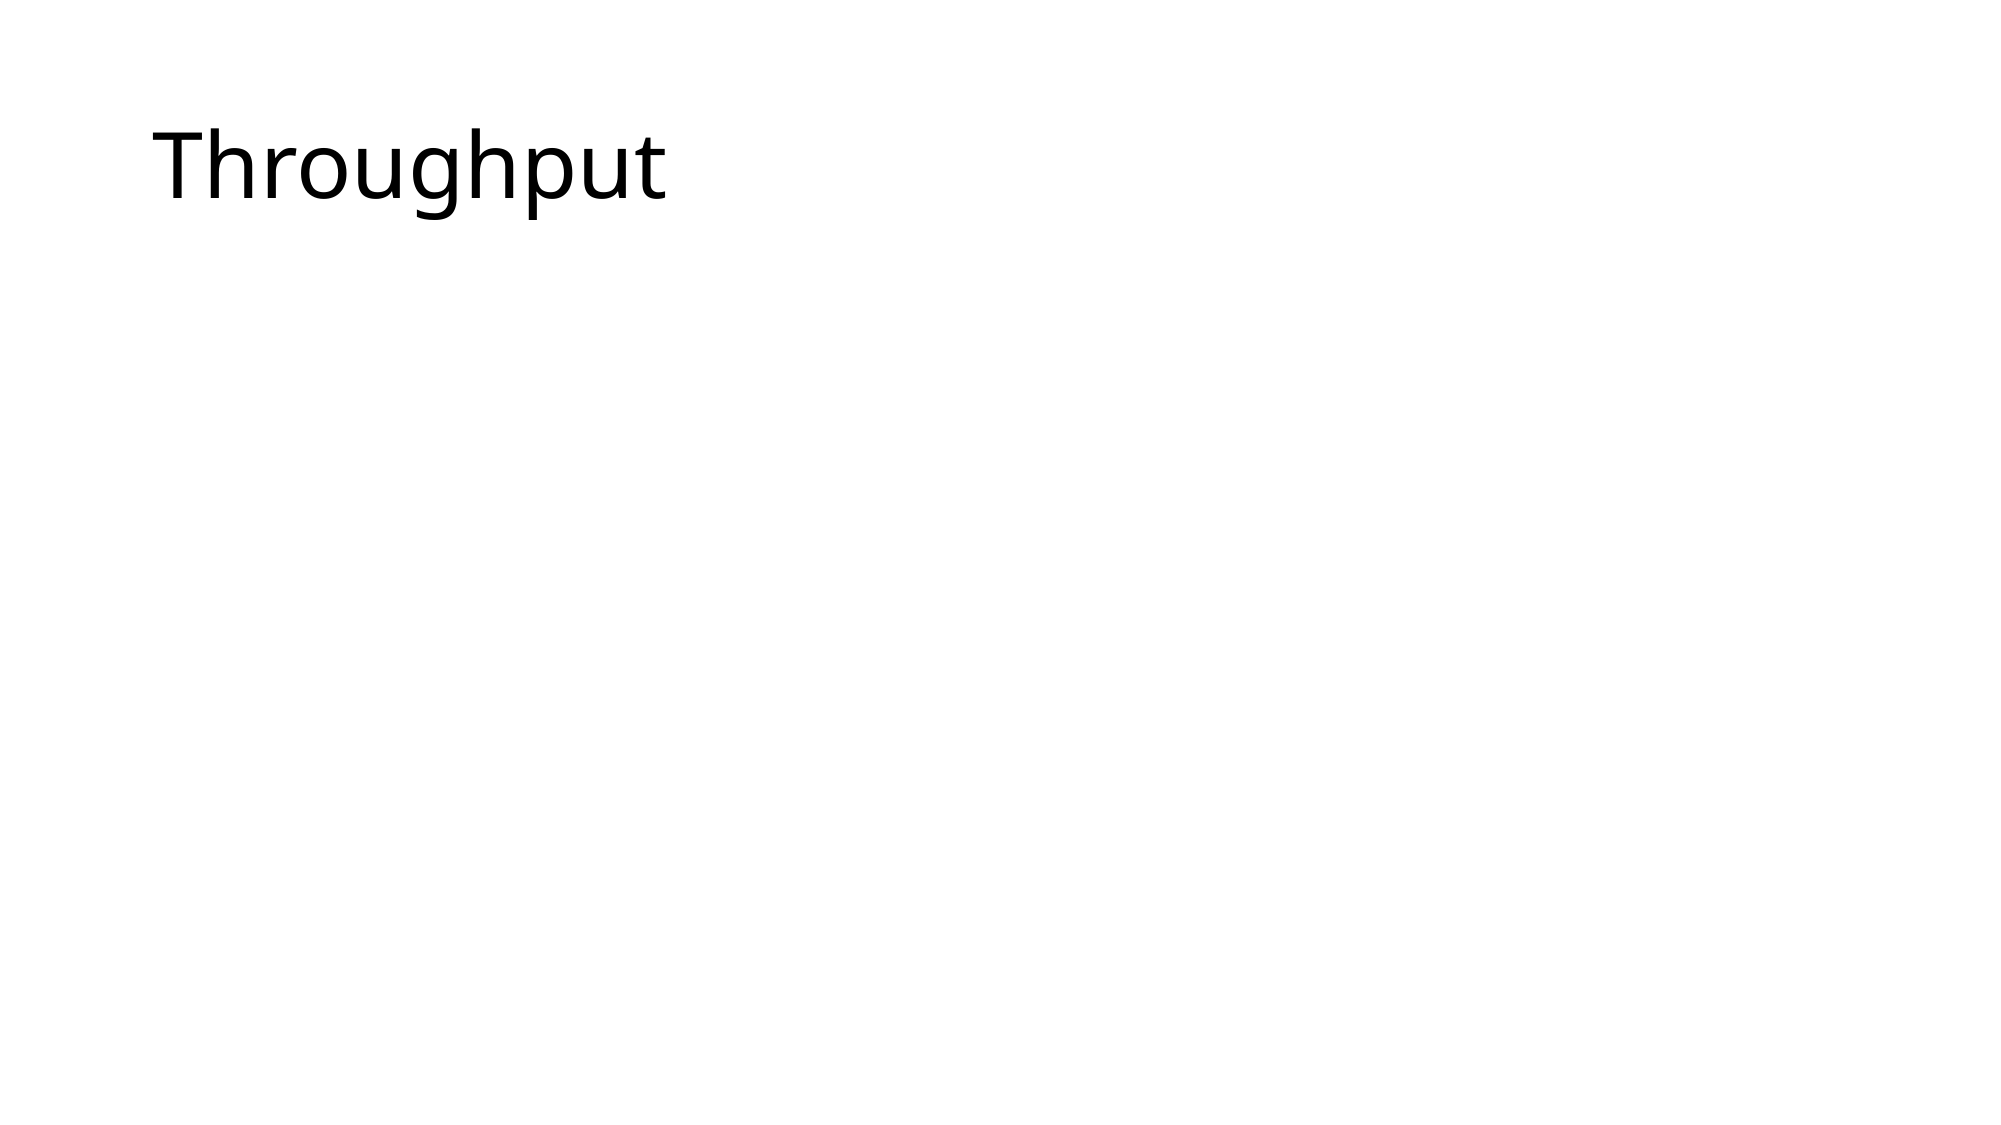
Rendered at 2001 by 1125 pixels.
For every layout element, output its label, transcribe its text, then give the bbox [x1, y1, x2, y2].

title Throughput [137, 59, 1863, 278]
